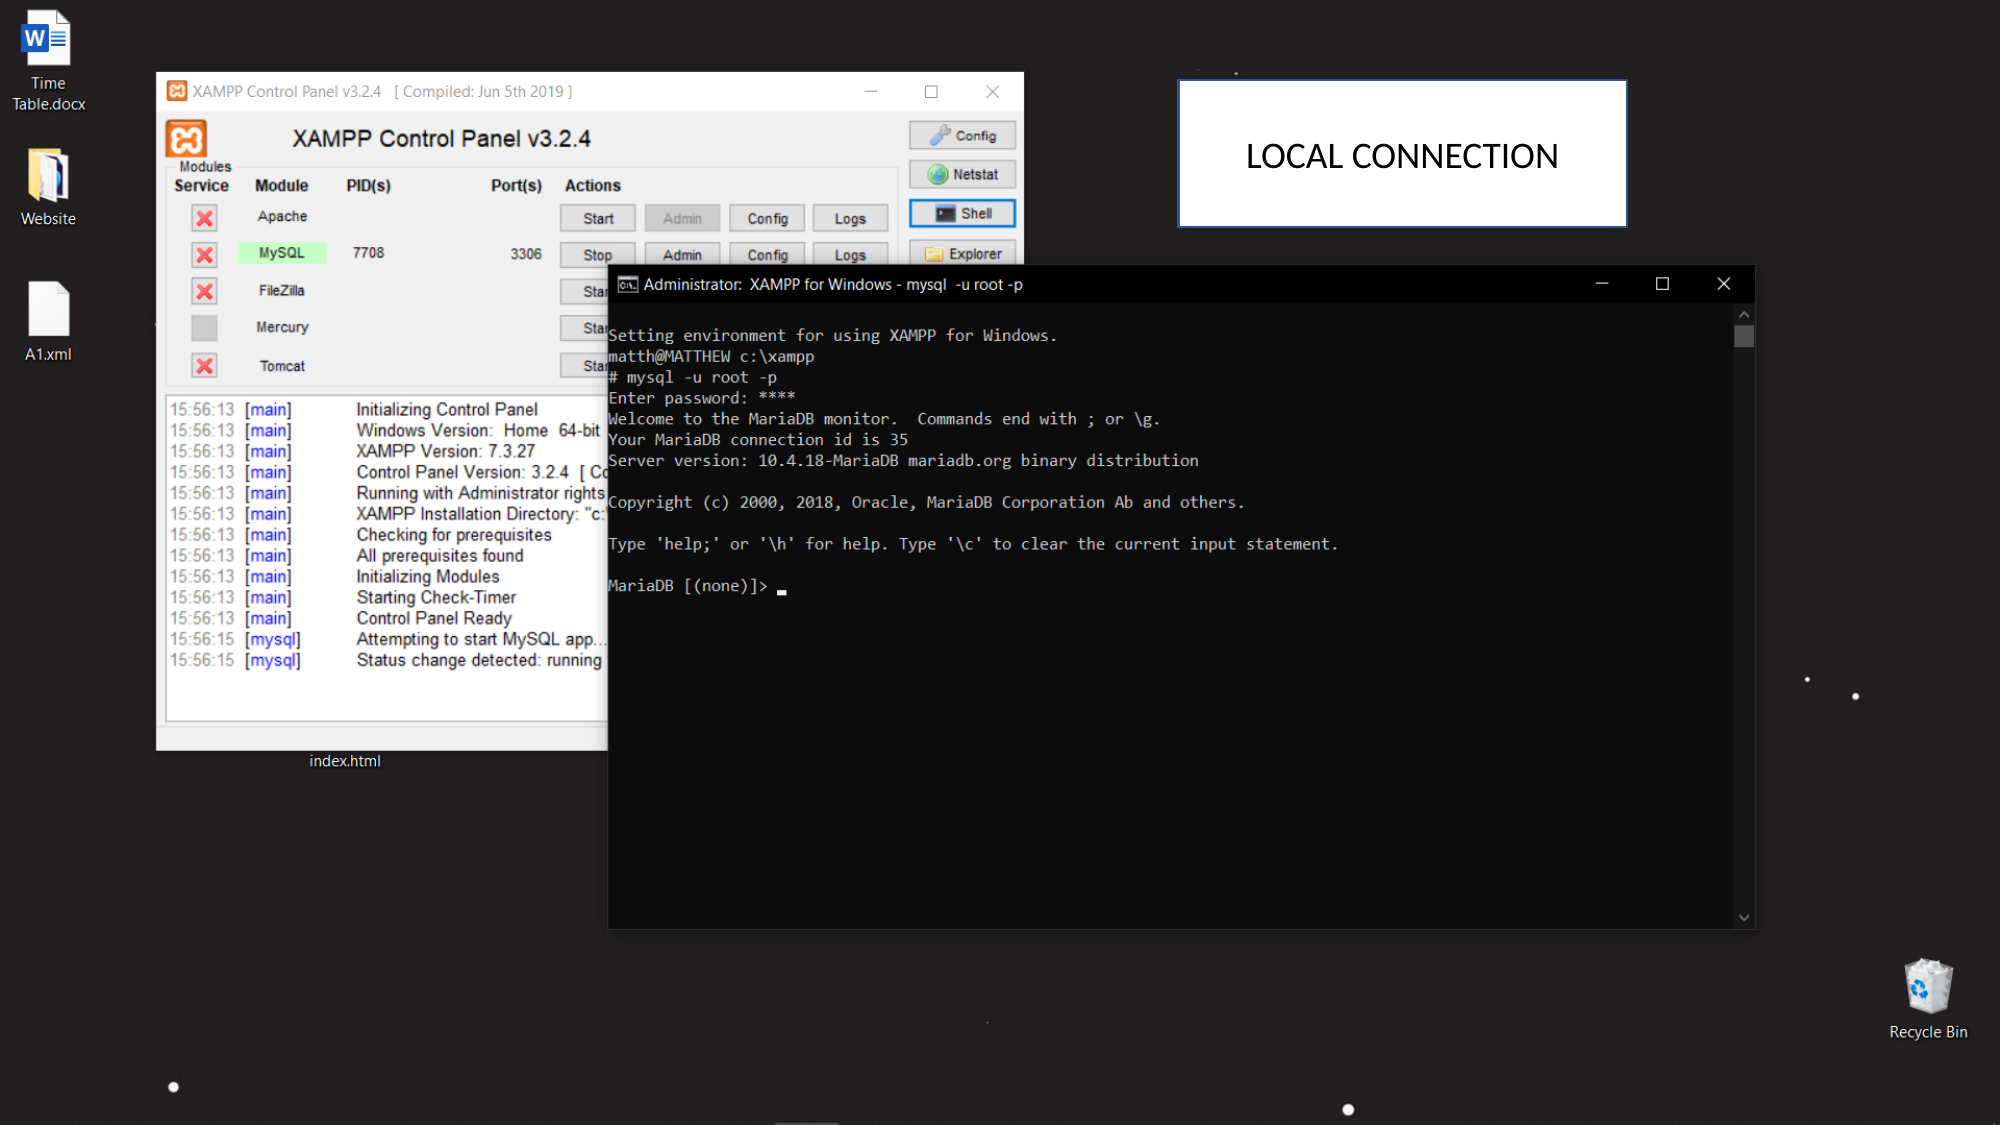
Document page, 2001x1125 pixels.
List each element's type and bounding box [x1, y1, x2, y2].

text_box [0, 0, 2000, 1125]
